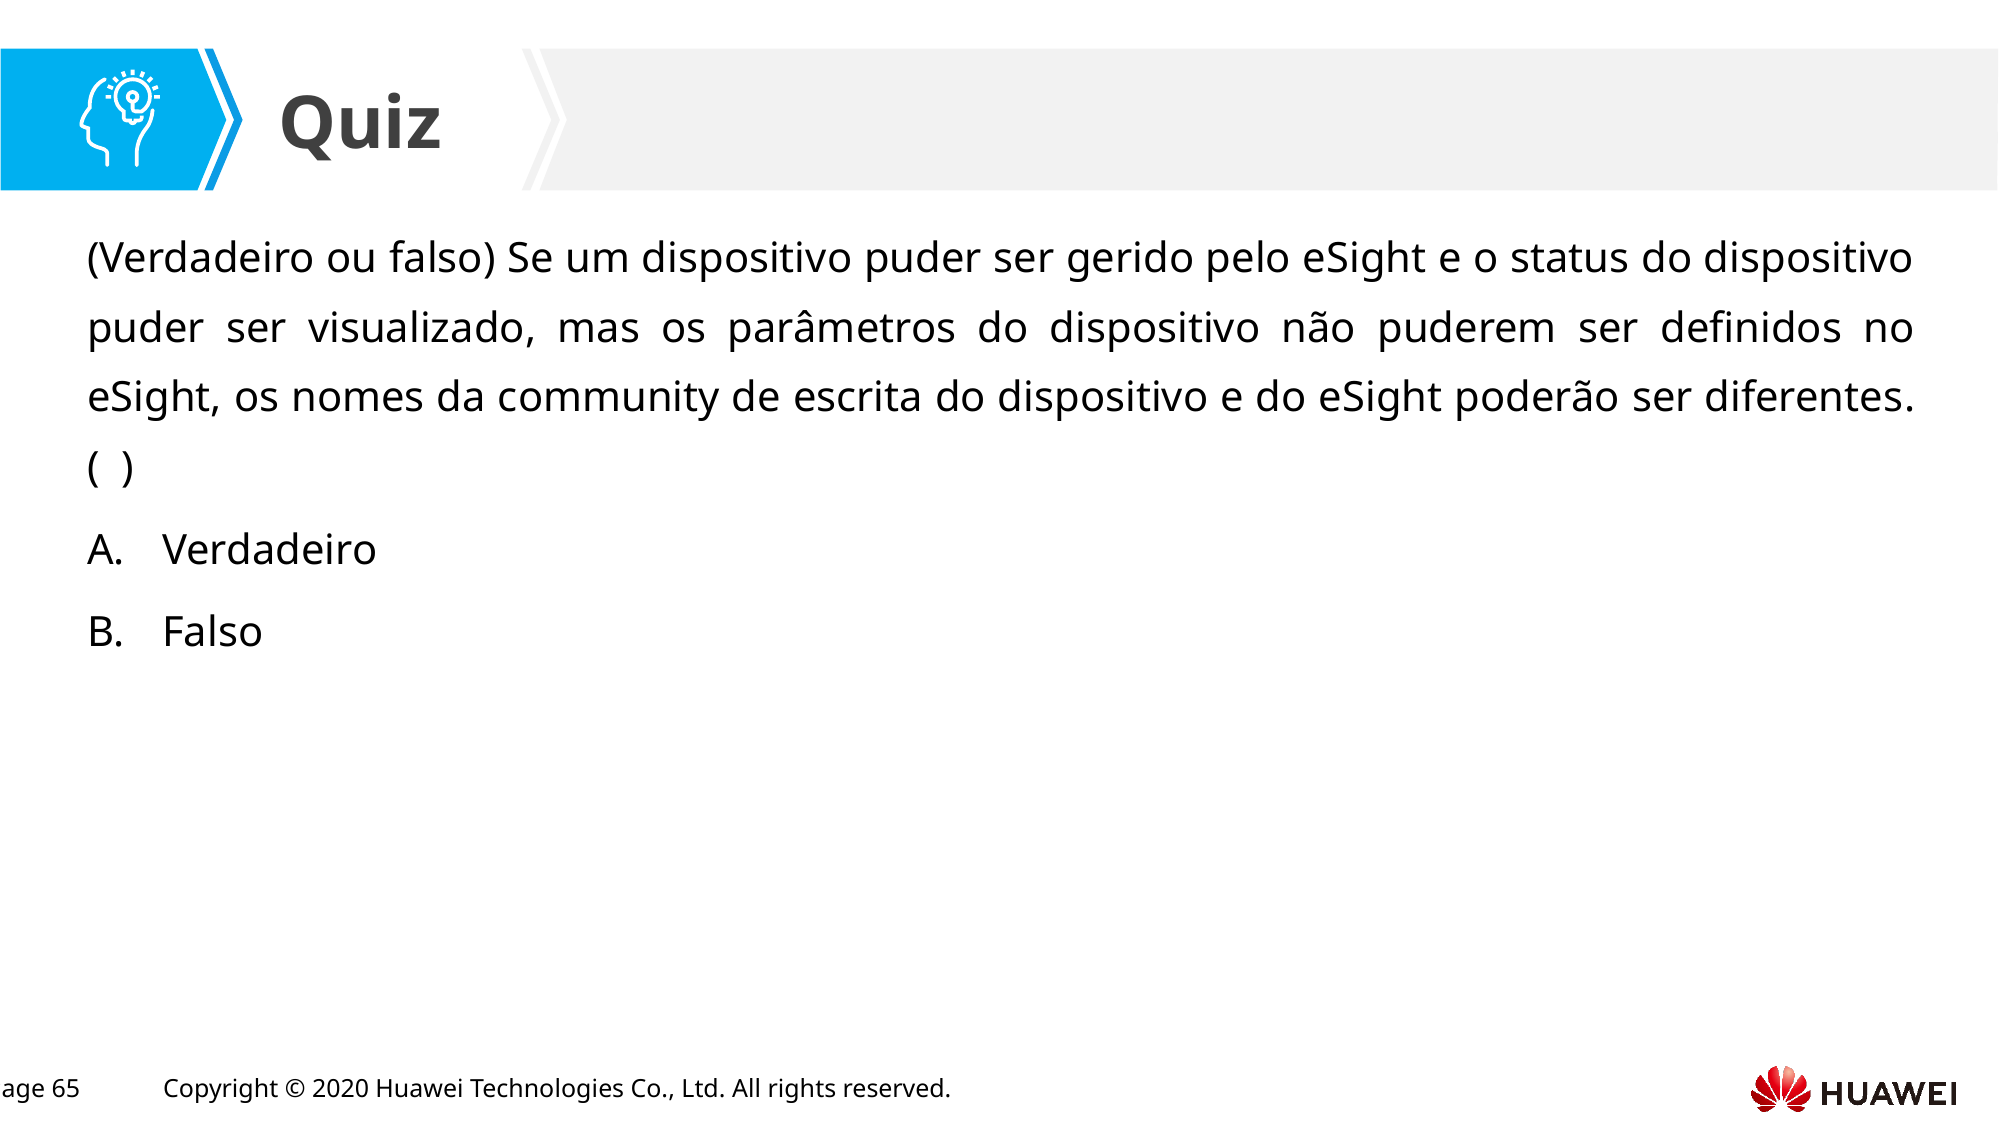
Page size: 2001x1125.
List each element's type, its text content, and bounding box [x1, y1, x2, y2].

list (Verdadeiro ou falso) Se um dispositivo puder ser gerido pelo eSight e o status do dispositivo puder ser visualizado, mas os parâmetros do dispositivo não puderem ser definidos no eSight, os nomes da community de escrita do dispositivo e do eSight poderão ser diferentes. ( ) Verdadeiro Falso [73, 203, 1930, 972]
picture [1751, 1066, 1956, 1112]
